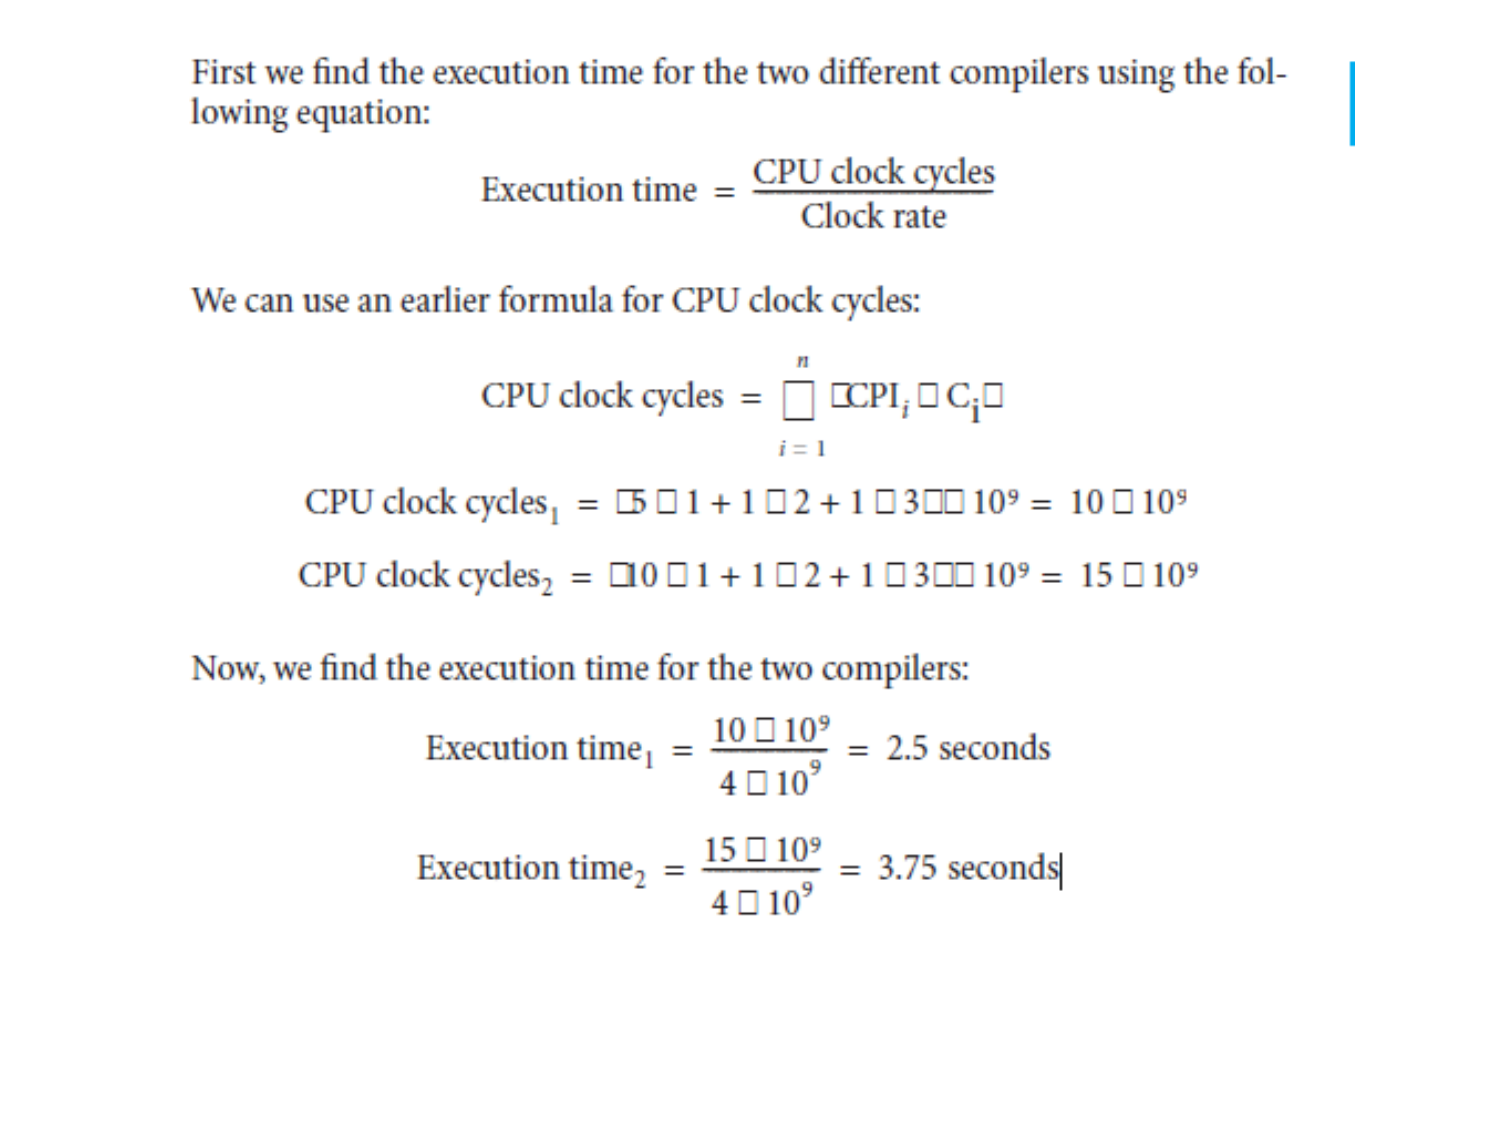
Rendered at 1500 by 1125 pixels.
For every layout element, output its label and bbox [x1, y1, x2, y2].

list [156, 29, 1356, 954]
